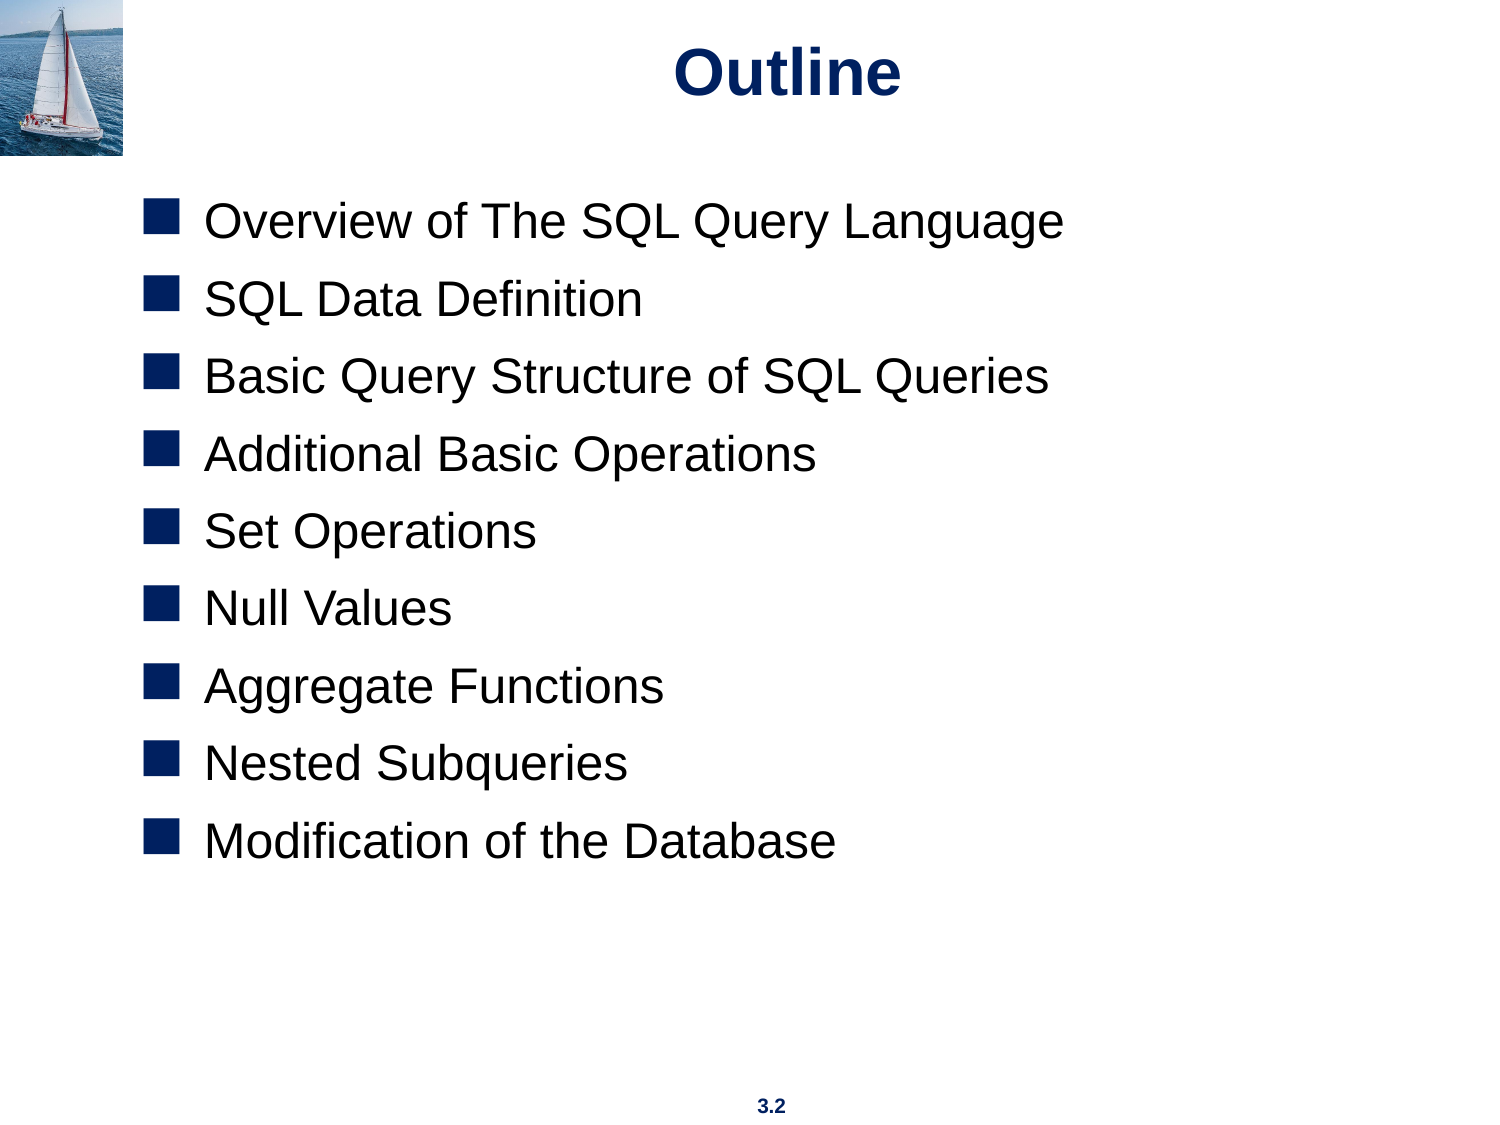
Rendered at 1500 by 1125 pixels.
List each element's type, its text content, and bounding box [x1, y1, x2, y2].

list Overview of The SQL Query Language SQL Data Definition Basic Query Structure of SQL Queries Additional Basic Operations Set Operations Null Values Aggregate Functions Nested Subqueries Modification of the Database [132, 181, 1349, 958]
title Outline [125, 18, 1452, 120]
picture [0, 0, 123, 156]
